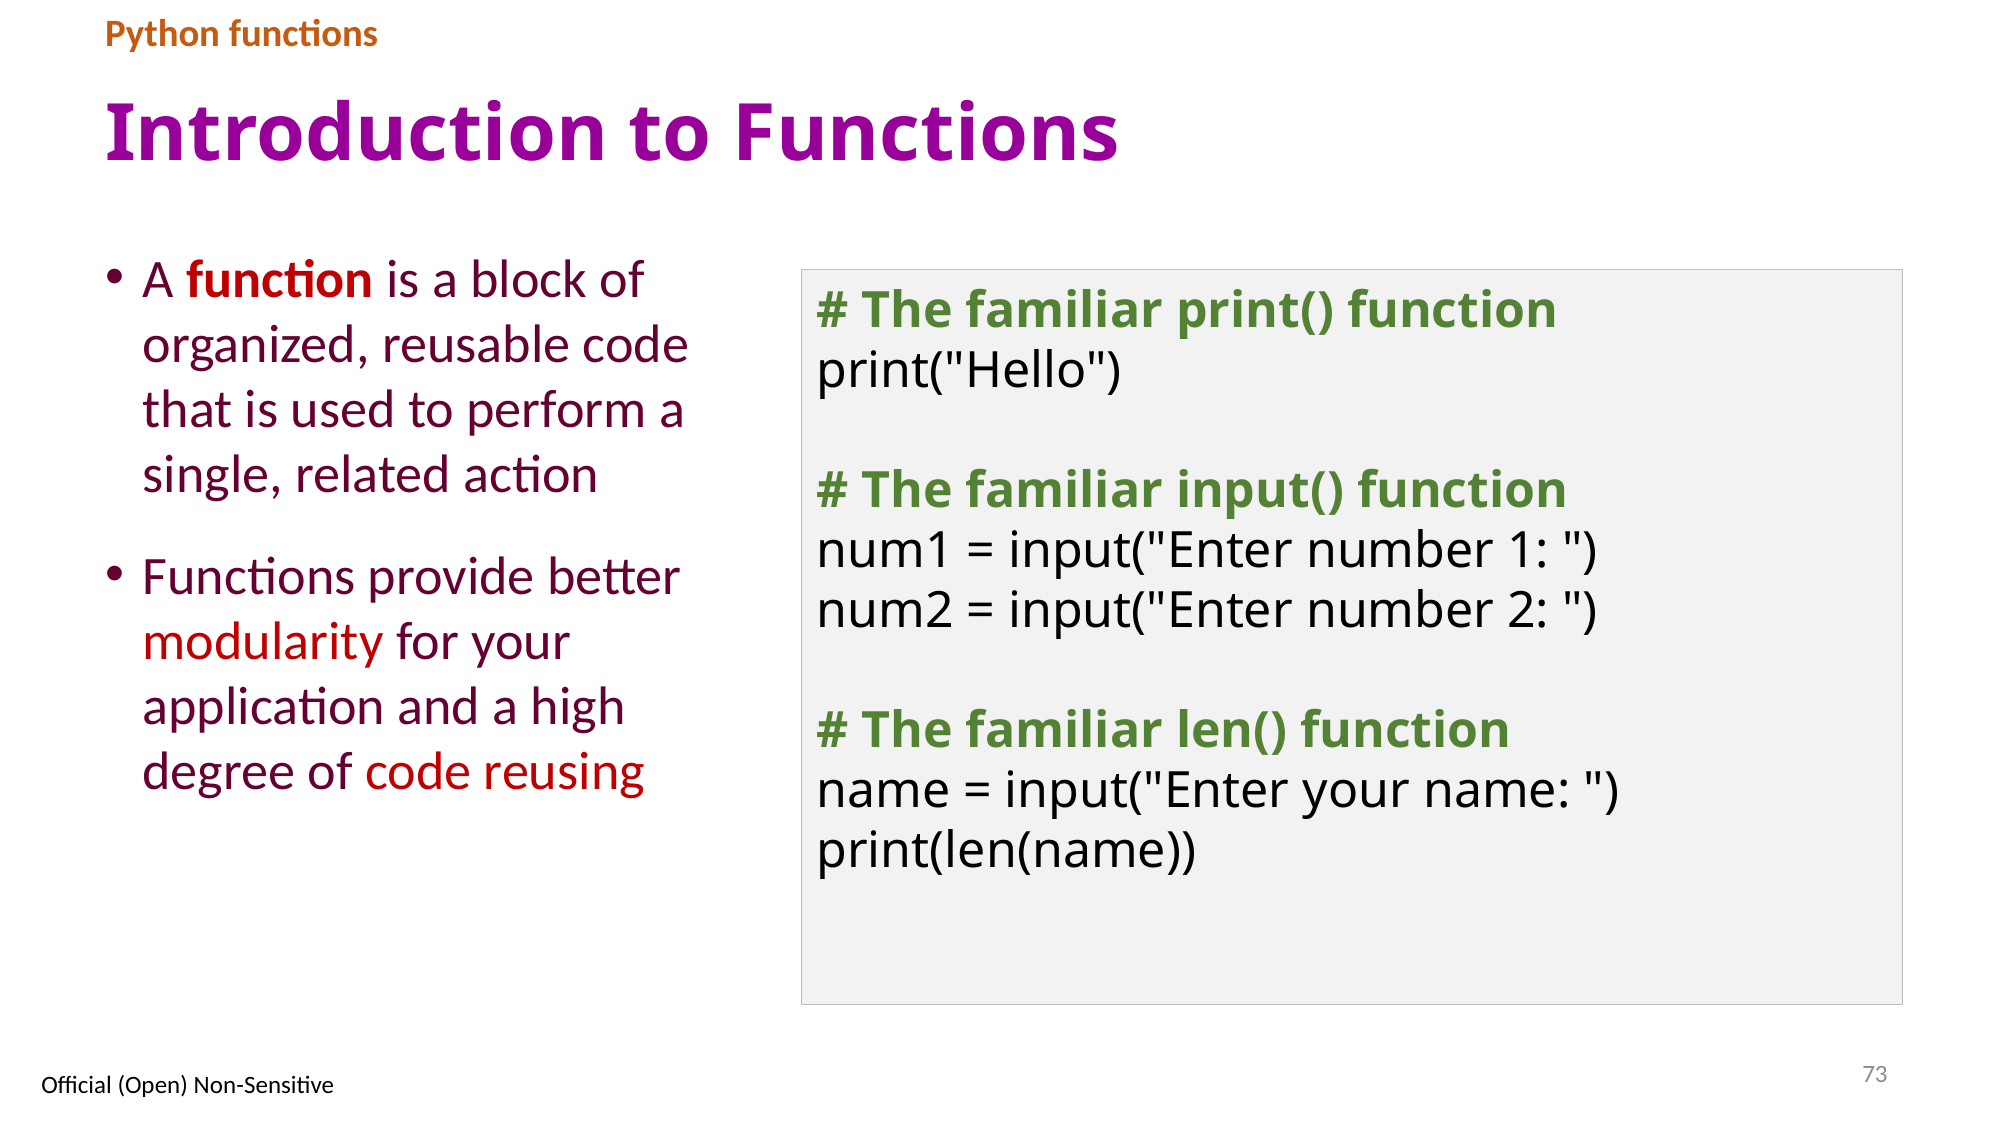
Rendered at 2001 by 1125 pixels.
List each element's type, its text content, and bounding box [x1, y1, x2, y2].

text_box # The familiar print() function print("Hello") # The familiar input() function num1 = input("Enter number 1: ") num2 = input("Enter number 2: ") # The familiar len() function name = input("Enter your name: ") print(len(name)) [801, 269, 1903, 1005]
title Introduction to Functions [90, 61, 1903, 208]
text_box Official (Open) Non-Sensitive [26, 1063, 363, 1103]
list Python functions [90, 0, 1641, 62]
list A function is a block of organized, reusable code that is used to perform a single, related action Functions provide better modularity for your application and a high degree of code reusing [90, 235, 802, 1014]
slide_number 73 [1412, 1042, 1903, 1103]
